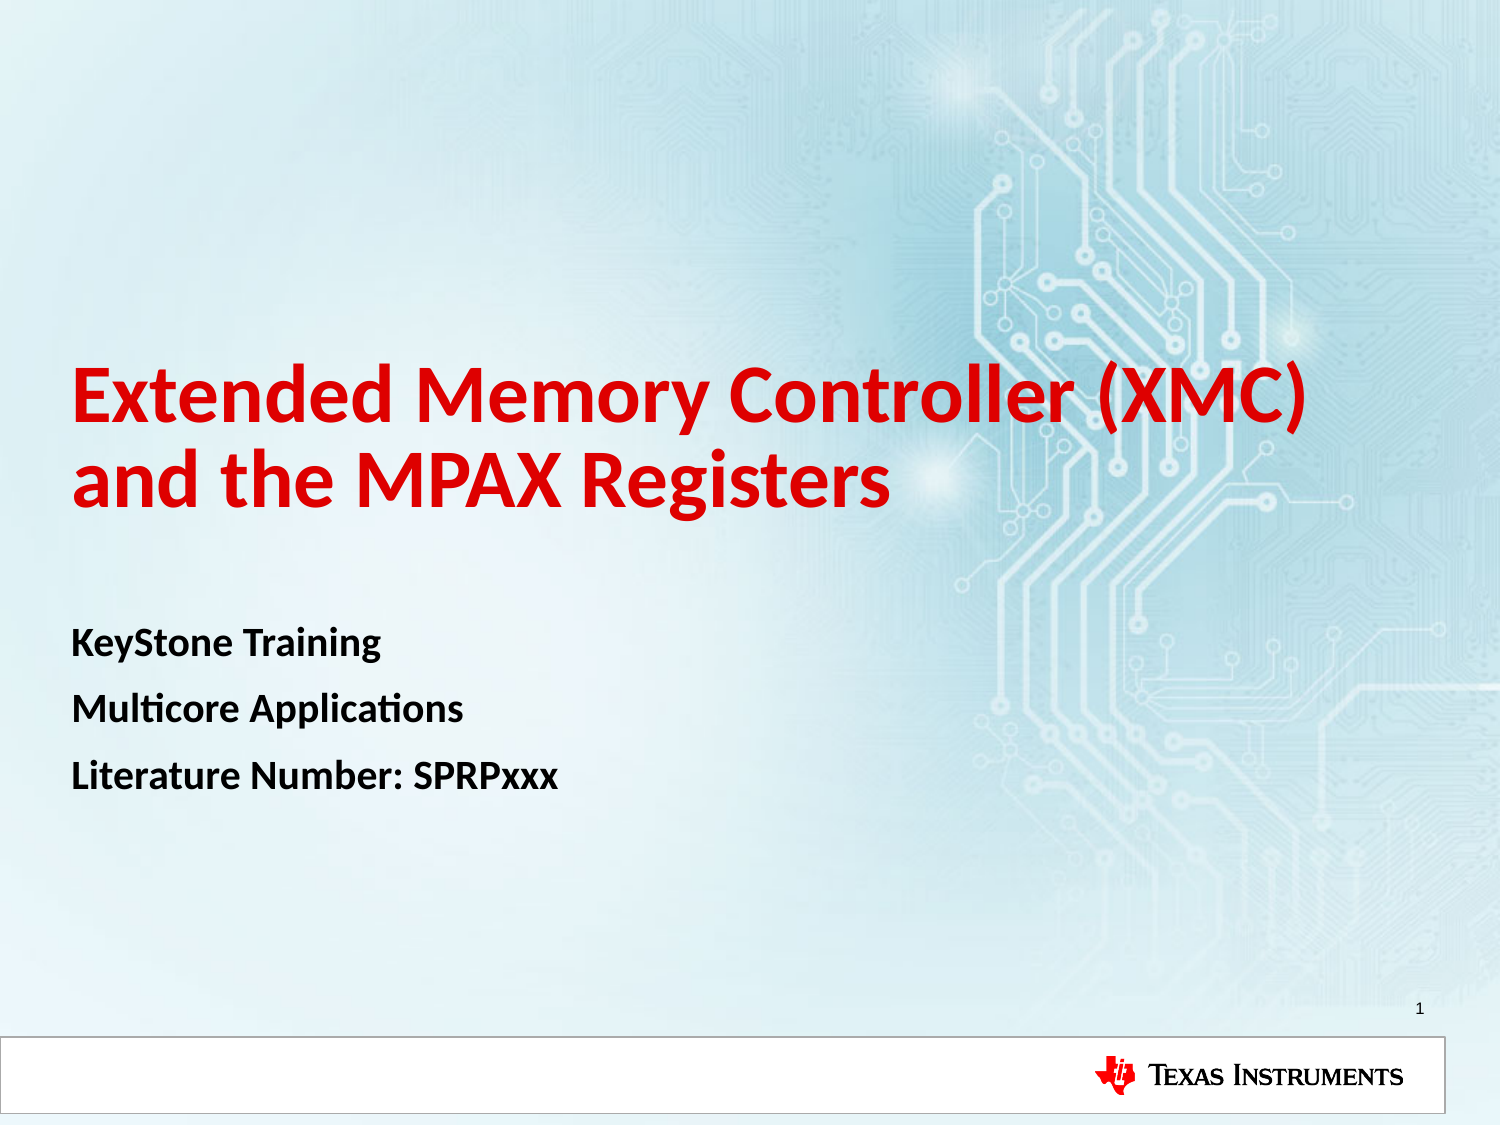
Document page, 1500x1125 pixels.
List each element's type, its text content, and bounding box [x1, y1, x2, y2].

subtitle KeyStone Training Multicore Applications Literature Number: SPRPxxx [56, 606, 1444, 851]
picture [0, 0, 1500, 1125]
title Extended Memory Controller (XMC) and the MPAX Registers [56, 318, 1444, 561]
slide_number 1 [1089, 990, 1440, 1025]
picture [1095, 1056, 1403, 1095]
